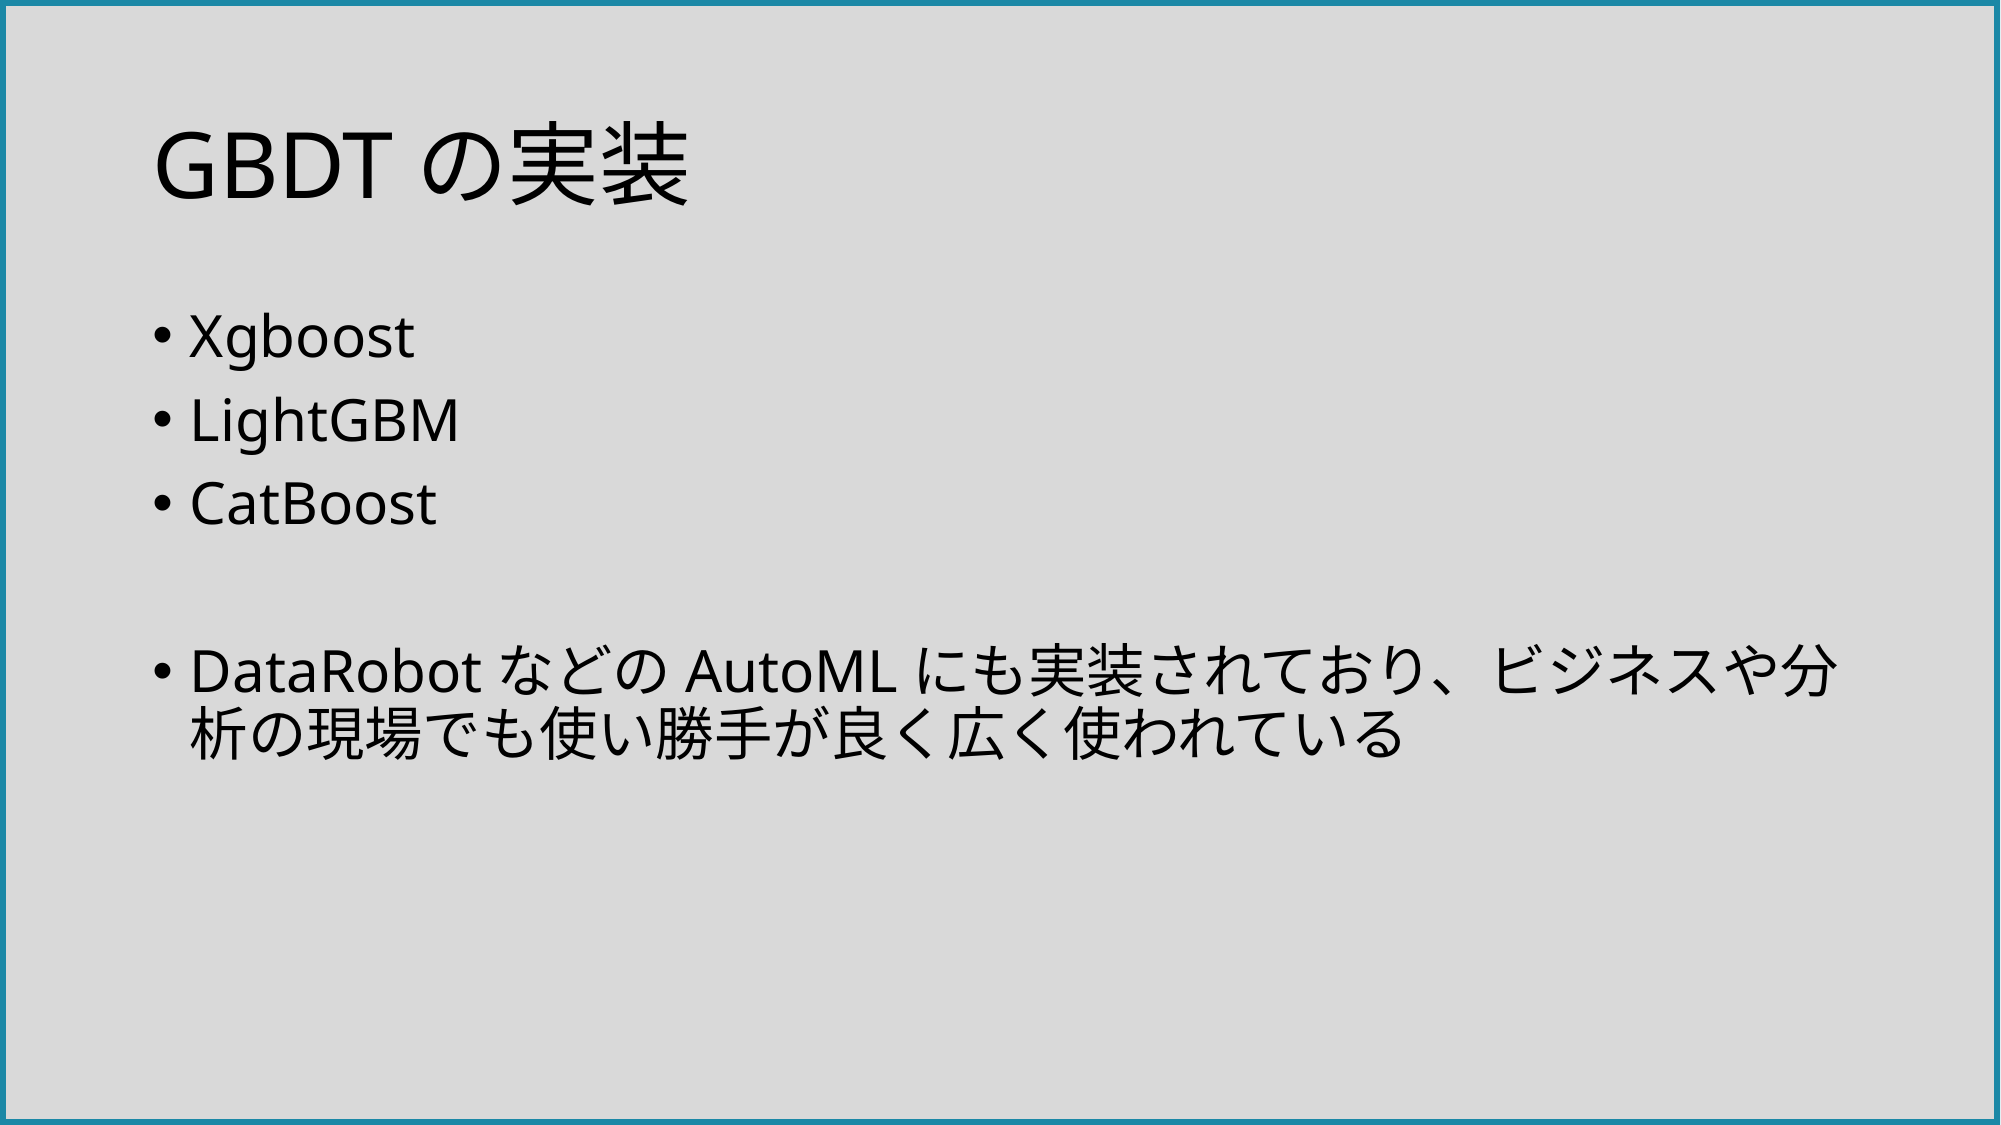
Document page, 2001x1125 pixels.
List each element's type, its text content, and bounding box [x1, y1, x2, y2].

list Xgboost LightGBM CatBoost DataRobotなどのAutoMLにも実装されており、ビジネスや分析の現場でも使い勝手が良く広く使われている [137, 299, 1863, 1014]
title GBDTの実装 [137, 59, 1863, 278]
